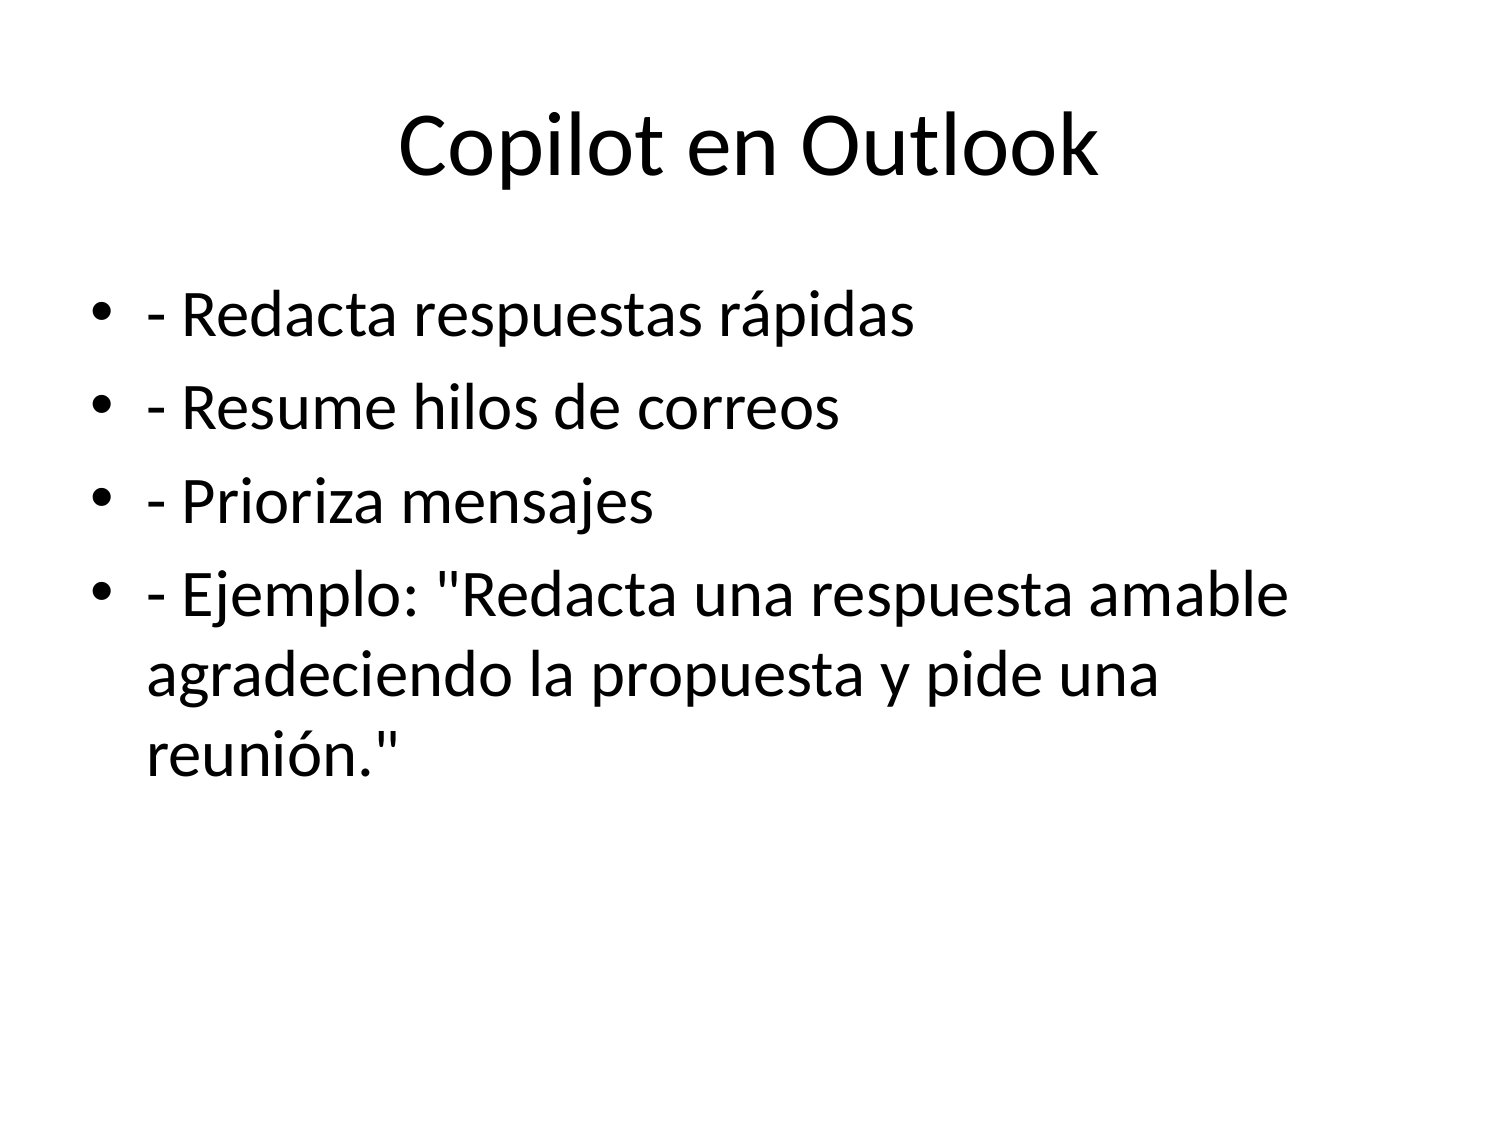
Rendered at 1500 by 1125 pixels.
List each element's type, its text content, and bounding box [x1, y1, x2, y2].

list - Redacta respuestas rápidas - Resume hilos de correos - Prioriza mensajes - Ejemplo: "Redacta una respuesta amable agradeciendo la propuesta y pide una reunión." [75, 262, 1425, 1005]
title Copilot en Outlook [75, 45, 1425, 233]
